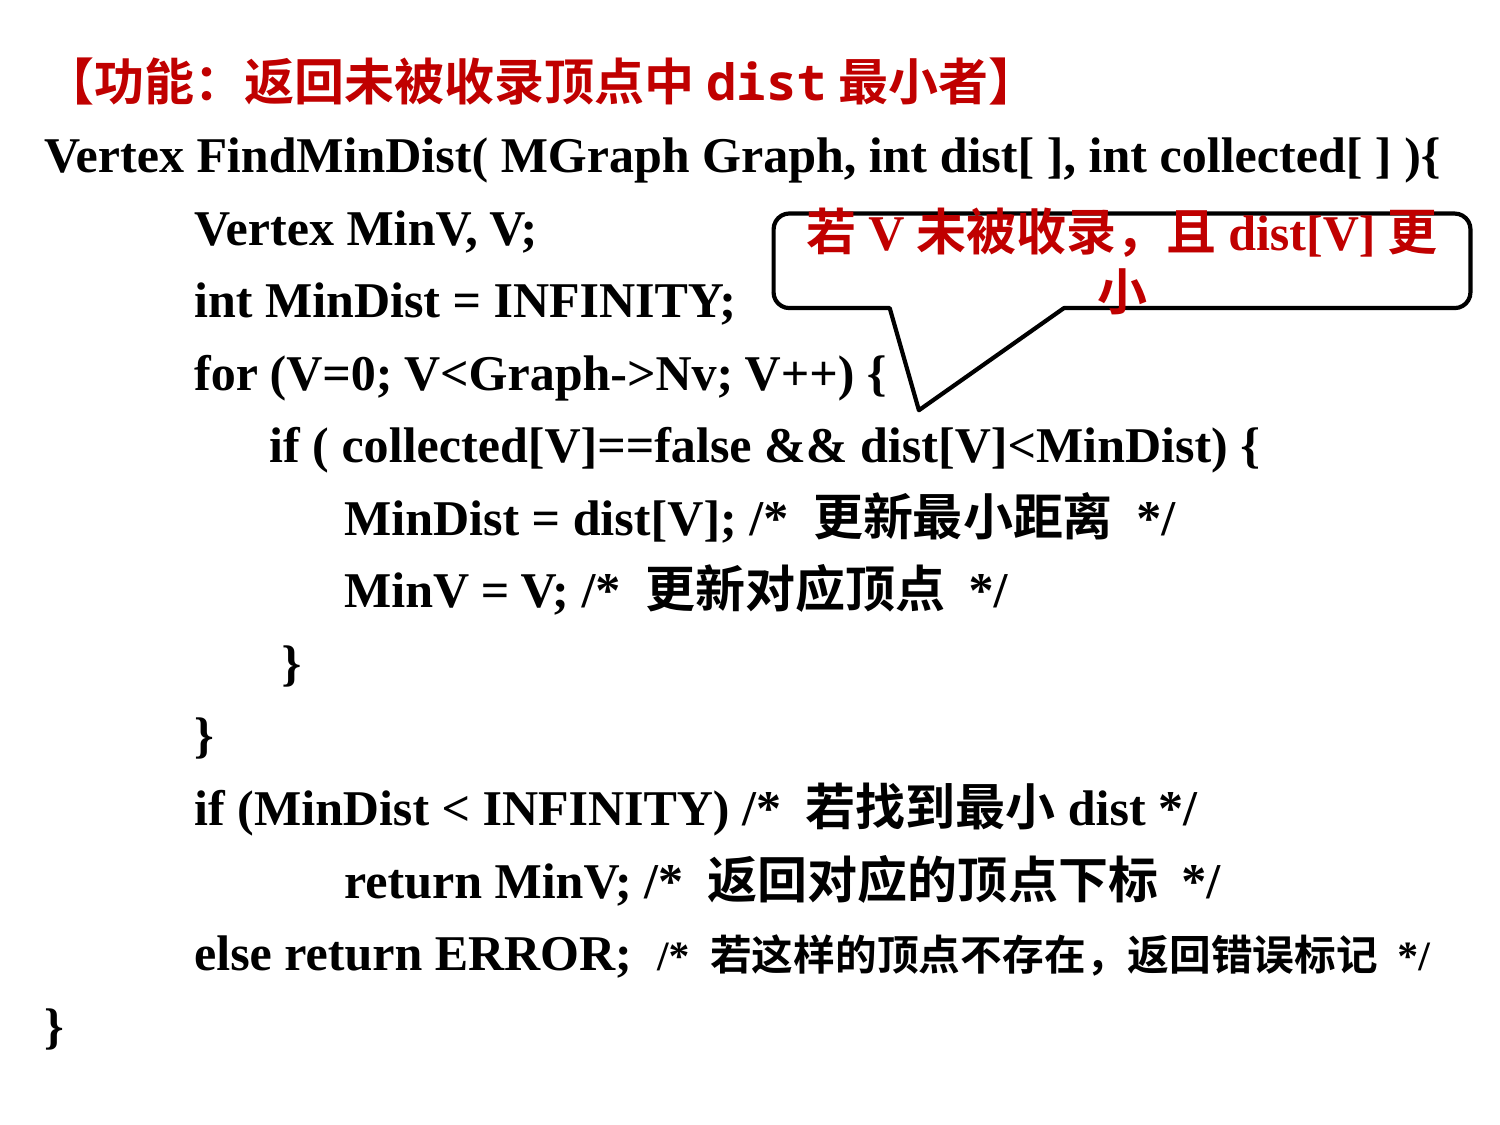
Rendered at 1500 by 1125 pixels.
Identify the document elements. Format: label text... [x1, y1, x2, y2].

text_box 【功能：返回未被收录顶点中dist最小者】 Vertex FindMinDist( MGraph Graph, int dist[ ], int collected[ ] ){ Vertex MinV, V; int MinDist = INFINITY; for (V=0; V<Graph->Nv; V++) { if ( collected[V]==false && dist[V]<MinDist) { MinDist = dist[V]; /* 更新最小距离 */ MinV = V; /* 更新对应顶点 */ } } if (MinDist < INFINITY) /* 若找到最小dist */ return MinV; /* 返回对应的顶点下标 */ else return ERROR; /* 若这样的顶点不存在，返回错误标记 */ } [29, 42, 1471, 1061]
text_box 若V未被收录，且dist[V]更小 [771, 211, 1473, 413]
